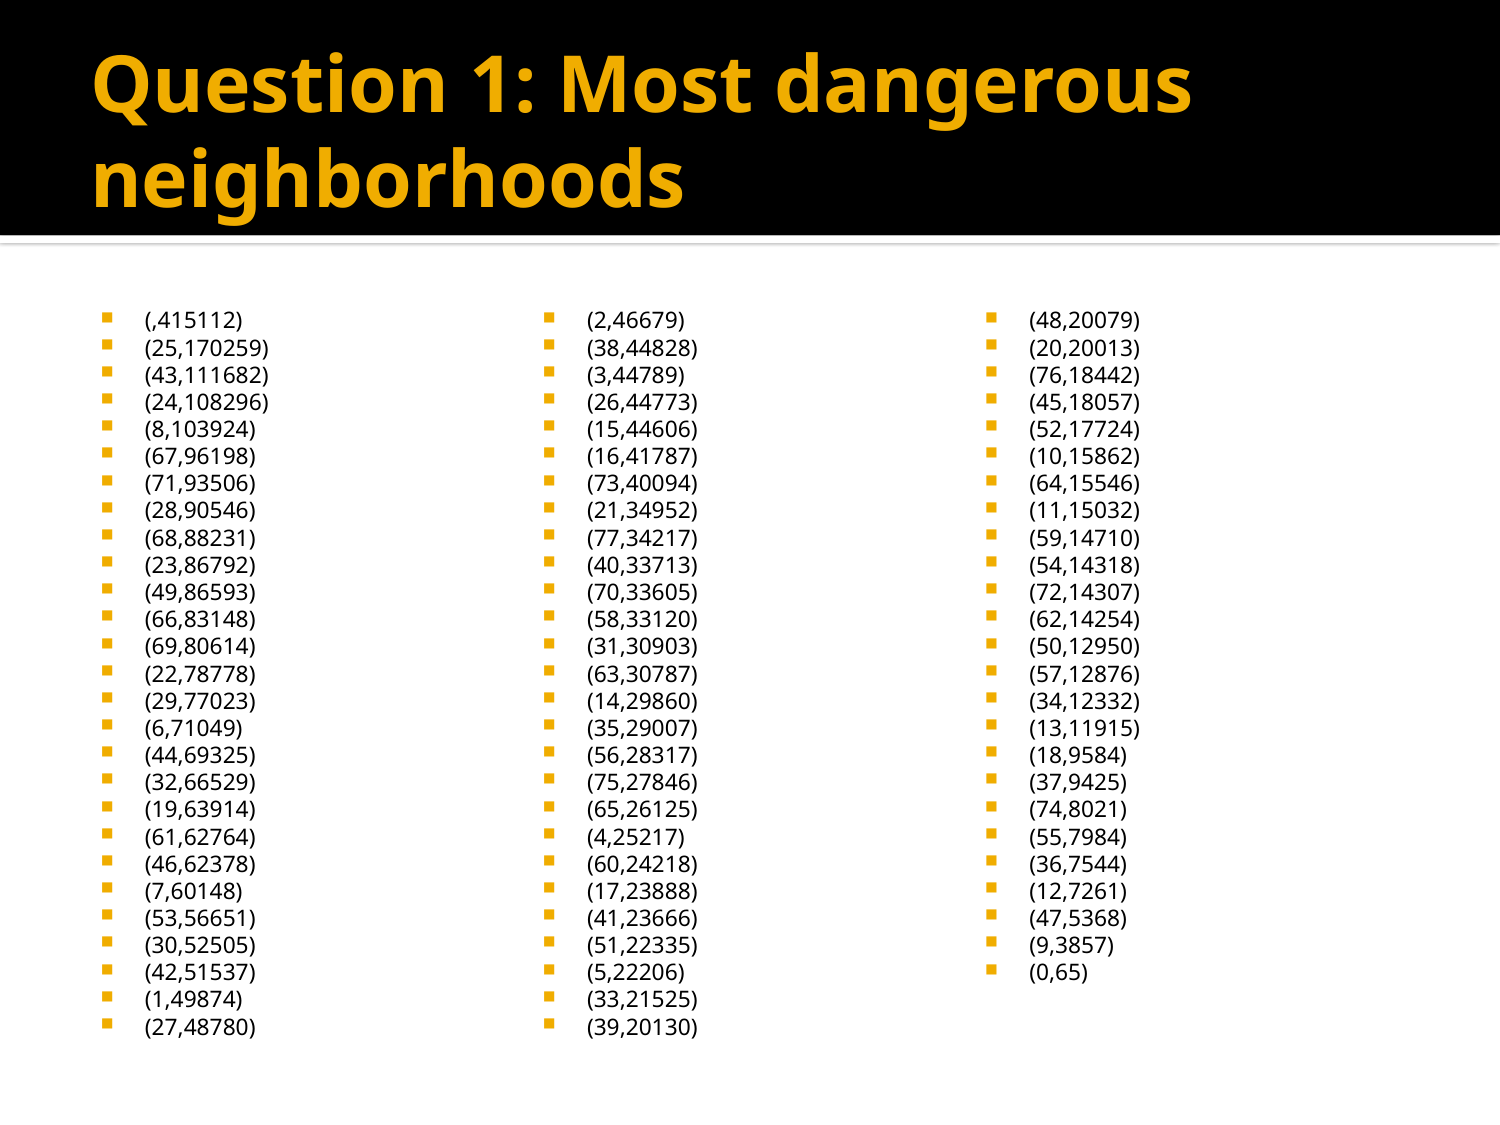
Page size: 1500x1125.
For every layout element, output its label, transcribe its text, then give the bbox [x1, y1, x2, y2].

title Question 1: Most dangerous neighborhoods [75, 25, 1425, 231]
list (,415112) (25,170259) (43,111682) (24,108296) (8,103924) (67,96198) (71,93506) (28,90546) (68,88231) (23,86792) (49,86593) (66,83148) (69,80614) (22,78778) (29,77023) (6,71049) (44,69325) (32,66529) (19,63914) (61,62764) (46,62378) (7,60148) (53,56651) (30,52505) (42,51537) (1,49874) (27,48780) (2,46679) (38,44828) (3,44789) (26,44773) (15,44606) (16,41787) (73,40094) (21,34952) (77,34217) (40,33713) (70,33605) (58,33120) (31,30903) (63,30787) (14,29860) (35,29007) (56,28317) (75,27846) (65,26125) (4,25217) (60,24218) (17,23888) (41,23666) (51,22335) (5,22206) (33,21525) (39,20130) (48,20079) (20,20013) (76,18442) (45,18057) (52,17724) (10,15862) (64,15546) (11,15032) (59,14710) (54,14318) (72,14307) (62,14254) (50,12950) (57,12876) (34,12332) (13,11915) (18,9584) (37,9425) (74,8021) (55,7984) (36,7544) (12,7261) (47,5368) (9,3857) (0,65) [75, 291, 1425, 1050]
